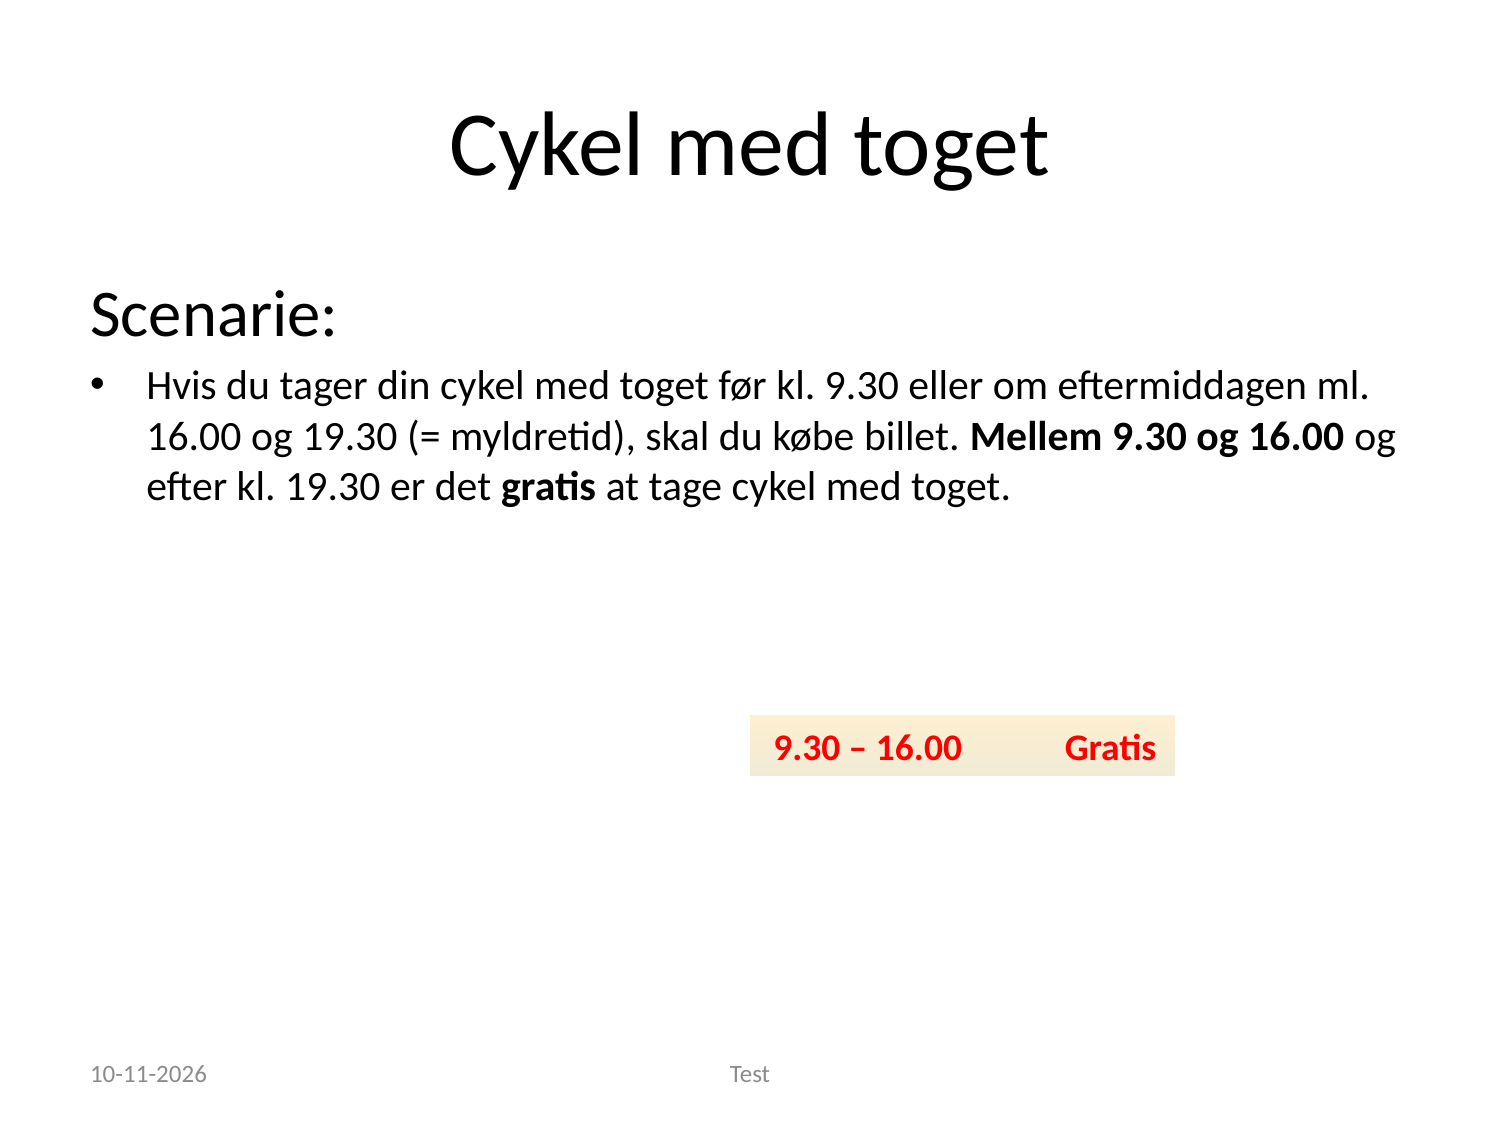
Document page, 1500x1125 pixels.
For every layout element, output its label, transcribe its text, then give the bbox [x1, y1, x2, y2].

title Cykel med toget [75, 45, 1425, 233]
text_box 9.30 – 16.00 Gratis [750, 715, 1176, 776]
footer Test [512, 1042, 988, 1103]
list Scenarie: Hvis du tager din cykel med toget før kl. 9.30 eller om eftermiddagen ml. 16.00 og 19.30 (= myldretid), skal du købe billet. Mellem 9.30 og 16.00 og efter kl. 19.30 er det gratis at tage cykel med toget. [75, 262, 1425, 1005]
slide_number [75, 1042, 425, 1103]
